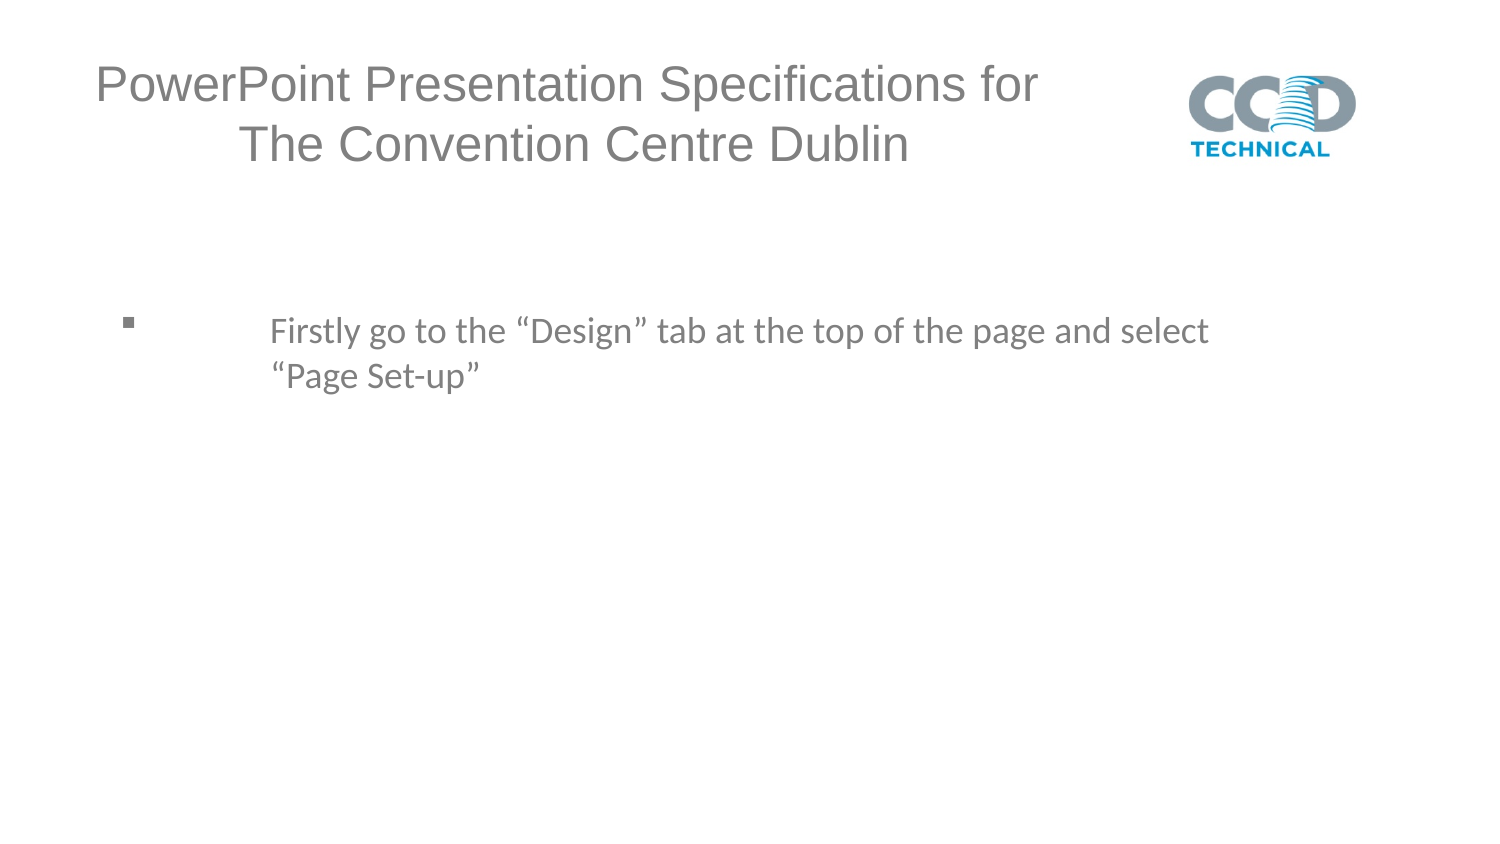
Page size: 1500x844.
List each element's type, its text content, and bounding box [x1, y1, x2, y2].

picture [1078, 23, 1465, 200]
text_box Firstly go to the “Design” tab at the top of the page and select “Page Set-up” [105, 298, 1395, 403]
